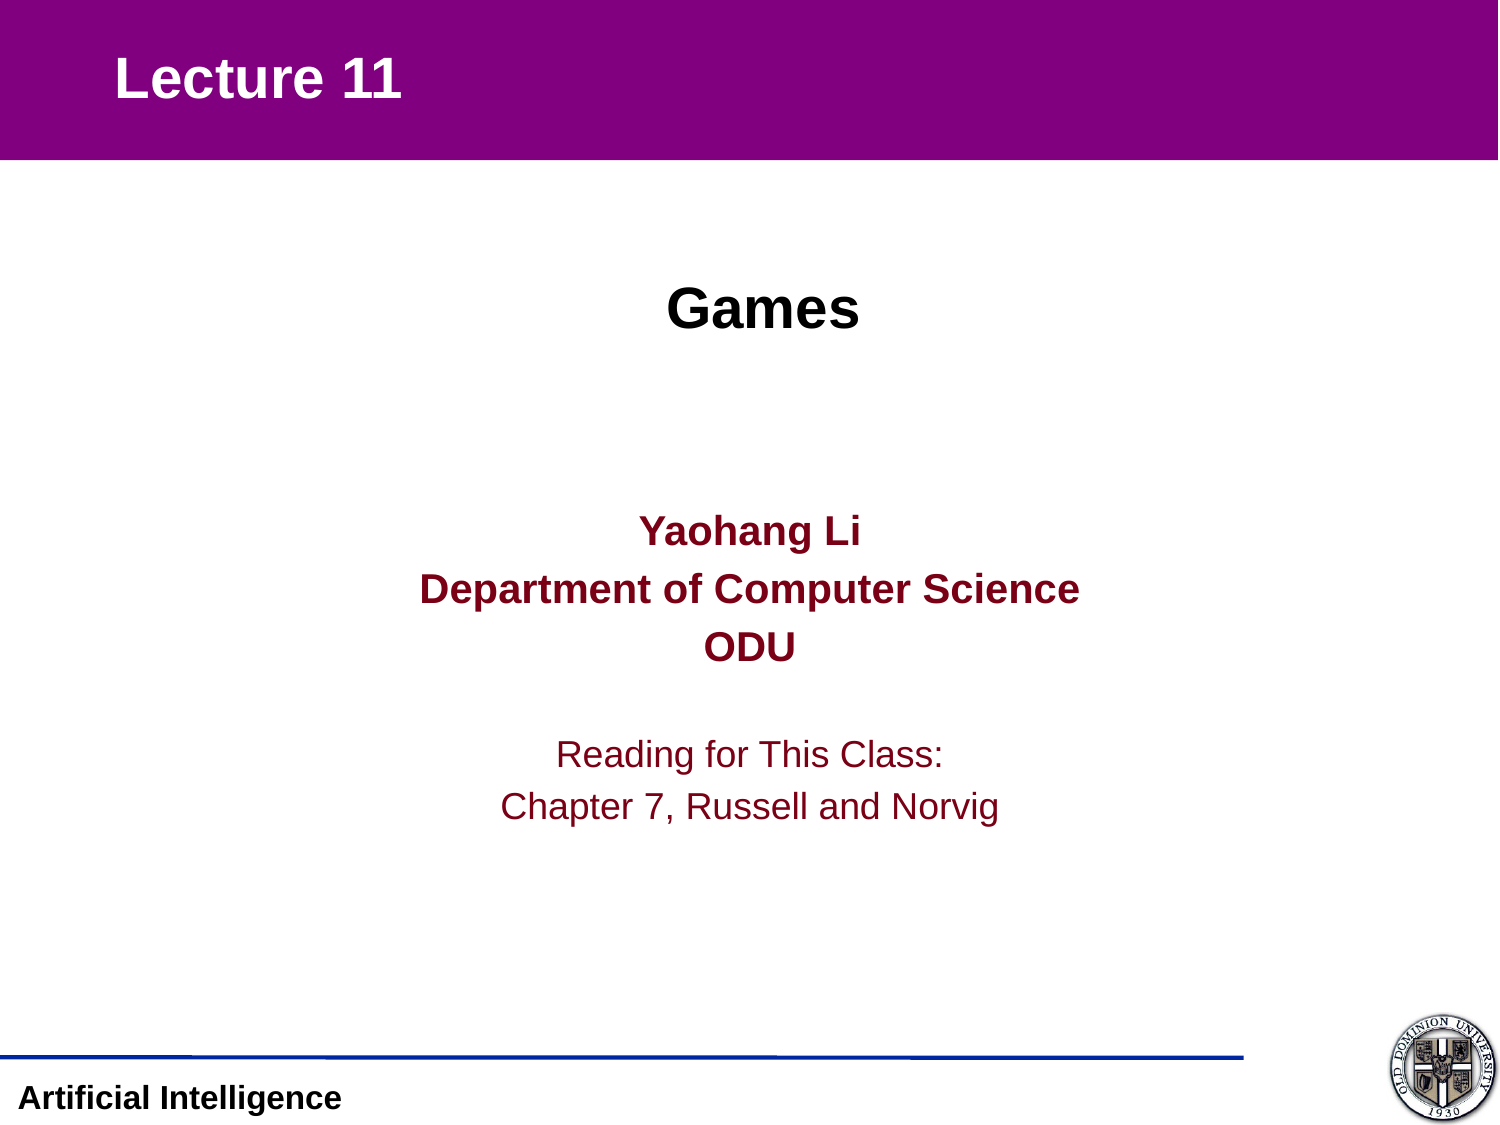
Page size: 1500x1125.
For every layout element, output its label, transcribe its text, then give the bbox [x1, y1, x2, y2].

text_box Lecture 11 [99, 12, 1400, 138]
text_box Games [651, 262, 876, 348]
picture [1387, 1012, 1500, 1125]
text_box Yaohang Li Department of Computer Science ODU Reading for This Class: Chapter 7, Russell and Norvig [114, 437, 1386, 1013]
